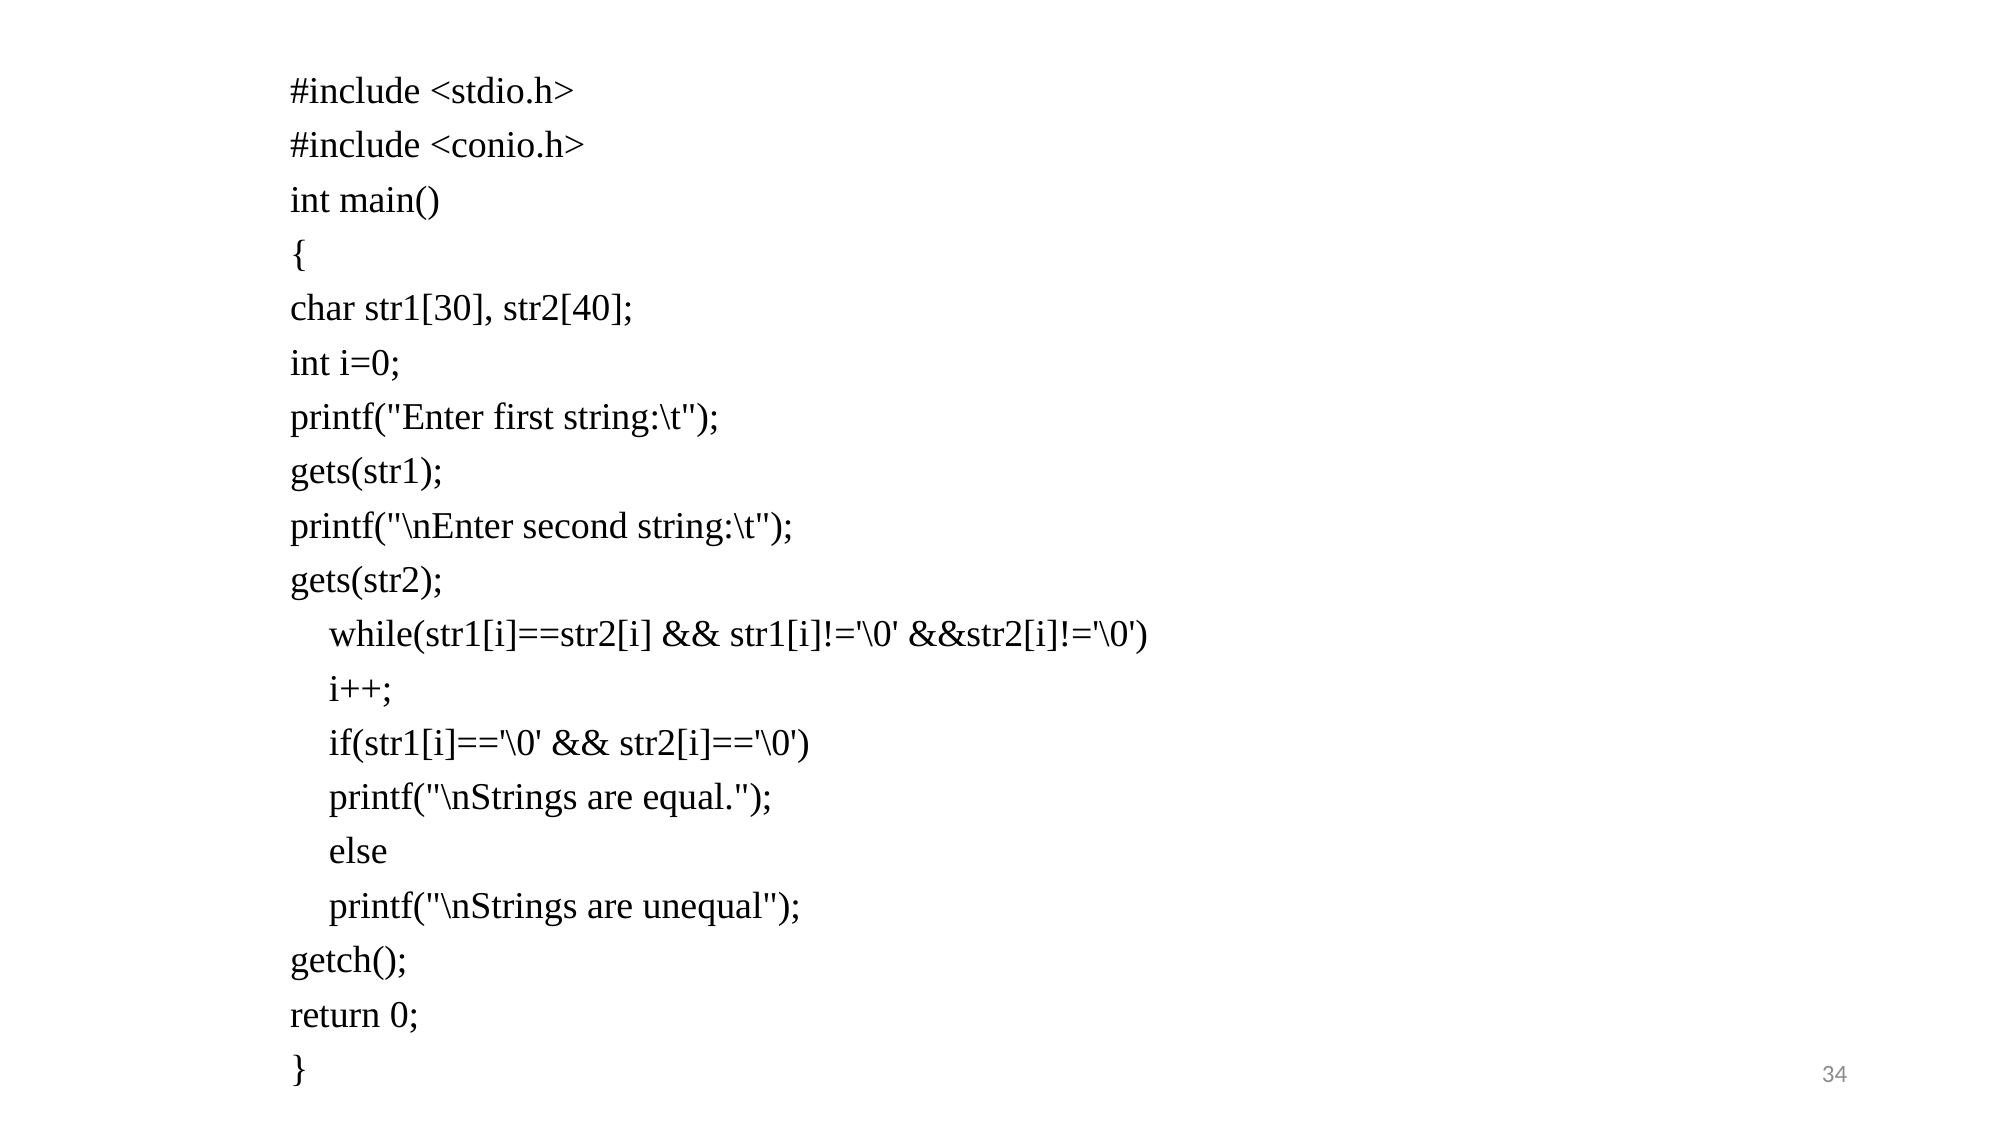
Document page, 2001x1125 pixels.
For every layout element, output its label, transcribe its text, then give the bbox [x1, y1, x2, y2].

list #include <stdio.h> #include <conio.h> int main() { char str1[30], str2[40]; int i=0; printf("Enter first string:\t"); gets(str1); printf("\nEnter second string:\t"); gets(str2); while(str1[i]==str2[i] && str1[i]!='\0' &&str2[i]!='\0') i++; if(str1[i]=='\0' && str2[i]=='\0') printf("\nStrings are equal."); else printf("\nStrings are unequal"); getch(); return 0; } [275, 63, 1675, 1101]
slide_number 34 [1412, 1042, 1863, 1103]
